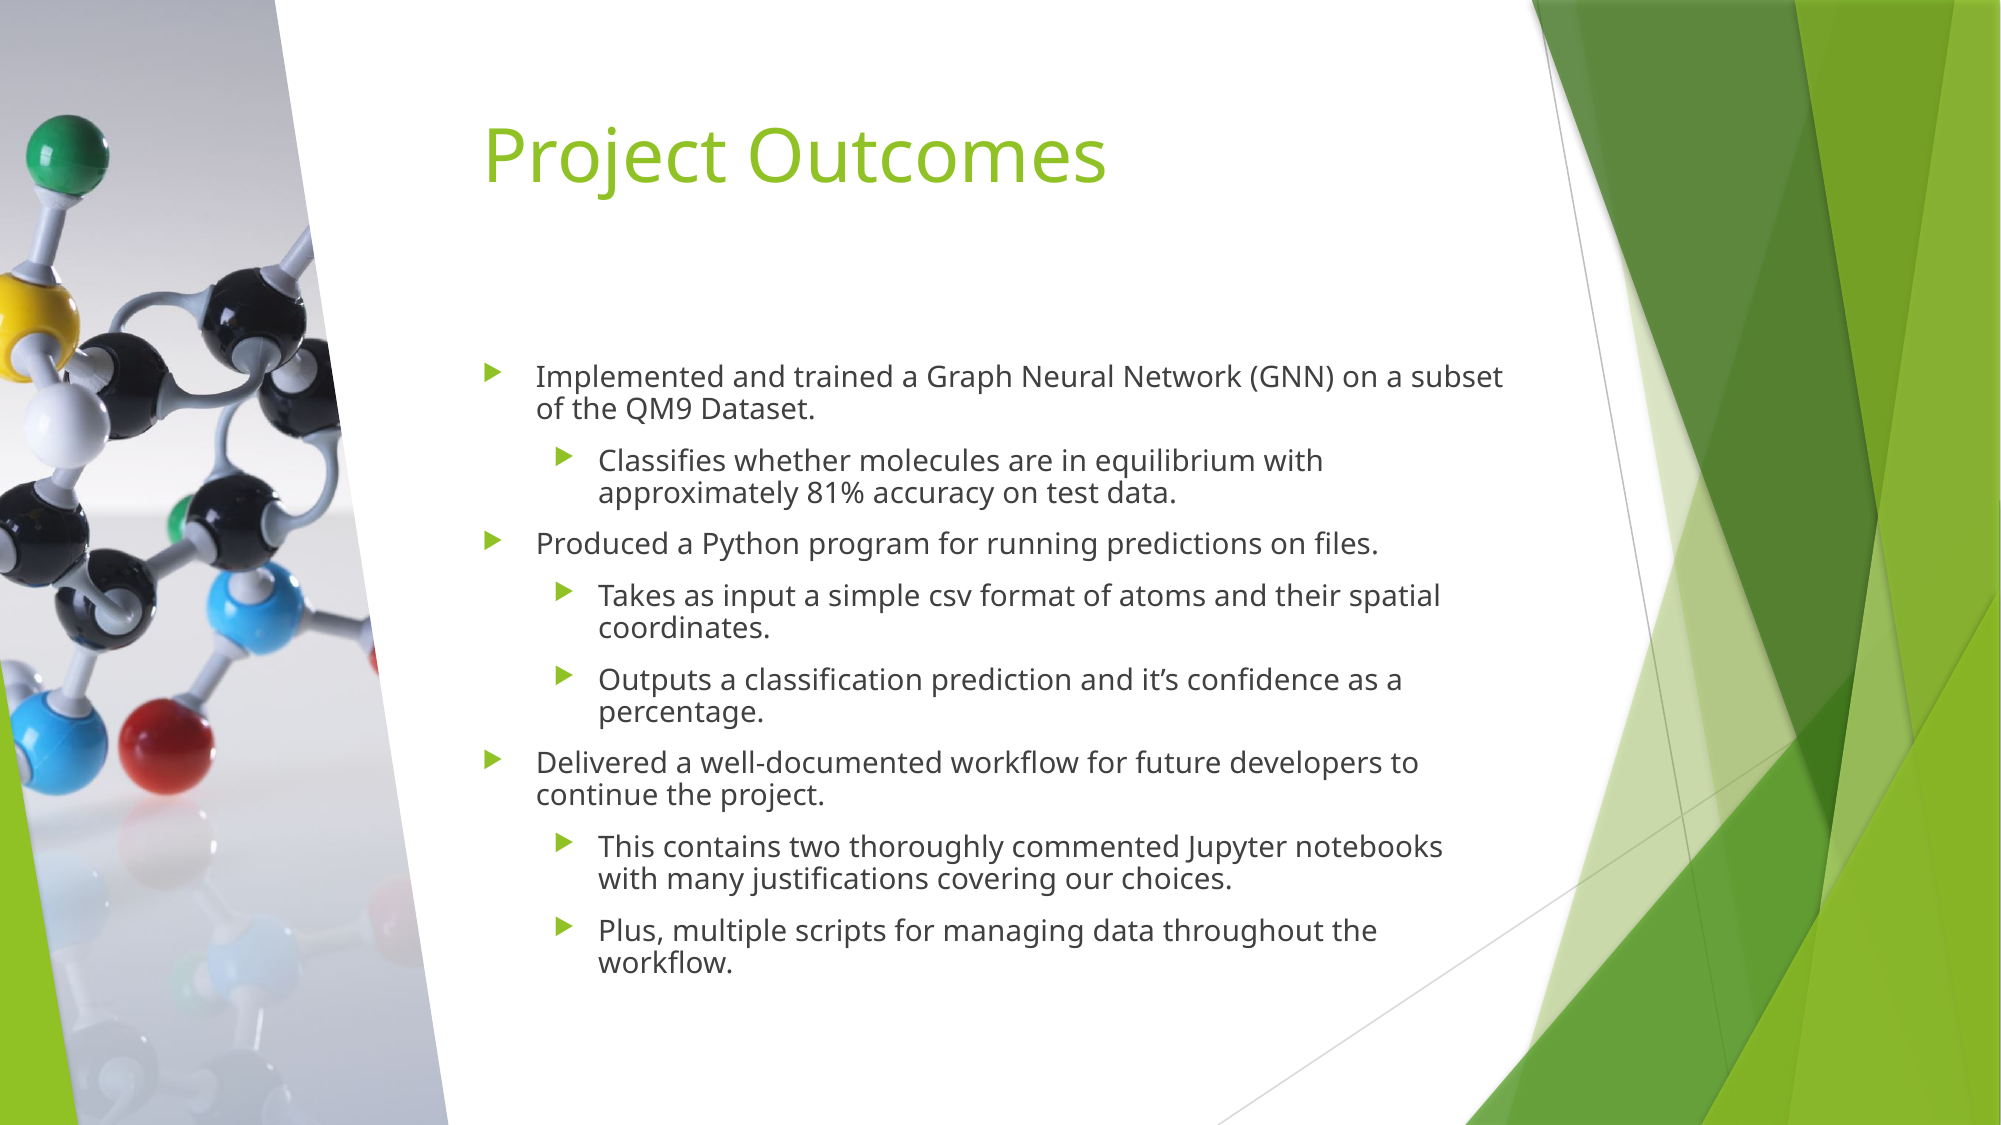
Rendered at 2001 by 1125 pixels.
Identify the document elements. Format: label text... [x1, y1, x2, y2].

list Implemented and trained a Graph Neural Network (GNN) on a subset of the QM9 Dataset. Classifies whether molecules are in equilibrium with approximately 81% accuracy on test data. Produced a Python program for running predictions on files. Takes as input a simple csv format of atoms and their spatial coordinates. Outputs a classification prediction and it’s confidence as a percentage. Delivered a well-documented workflow for future developers to continue the project. This contains two thoroughly commented Jupyter notebooks with many justifications covering our choices. Plus, multiple scripts for managing data throughout the workflow. [467, 354, 1522, 992]
title Project Outcomes [467, 99, 1522, 317]
picture [0, 0, 449, 1125]
